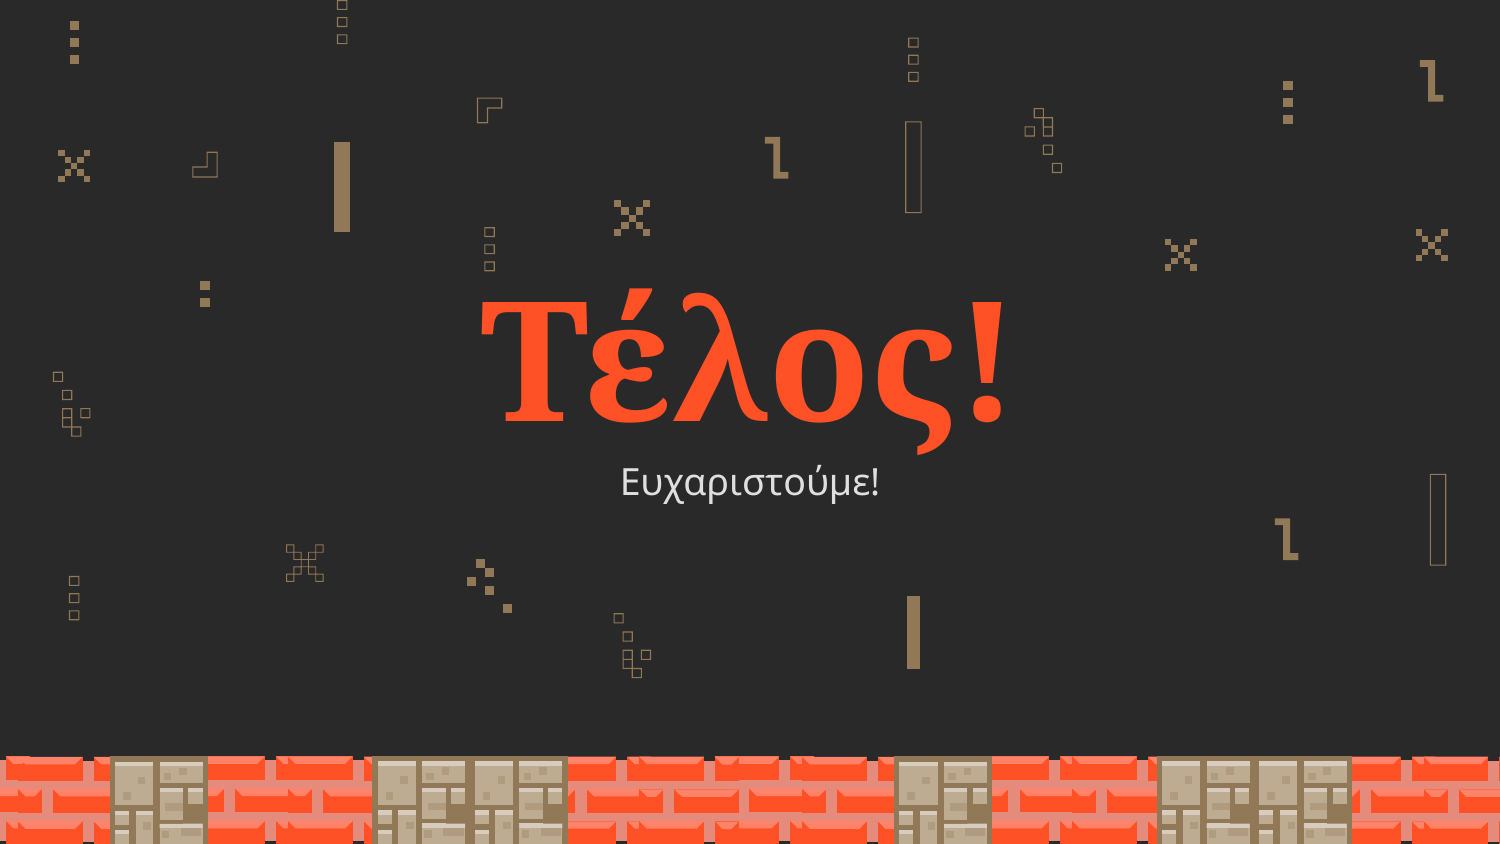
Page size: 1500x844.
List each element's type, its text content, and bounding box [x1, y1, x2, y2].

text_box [613, 37, 1293, 271]
text_box [466, 576, 476, 586]
text_box [503, 604, 513, 614]
text_box [907, 596, 920, 669]
text_box [475, 558, 485, 568]
text_box [476, 97, 503, 124]
text_box [484, 227, 495, 238]
text_box [640, 649, 652, 660]
text_box [485, 567, 495, 577]
text_box [622, 649, 642, 679]
text_box [485, 585, 495, 596]
subtitle Ευχαριστούμε! [117, 442, 1384, 511]
text_box [1274, 518, 1299, 561]
text_box [334, 141, 350, 233]
title Τέλος! [116, 268, 1383, 441]
